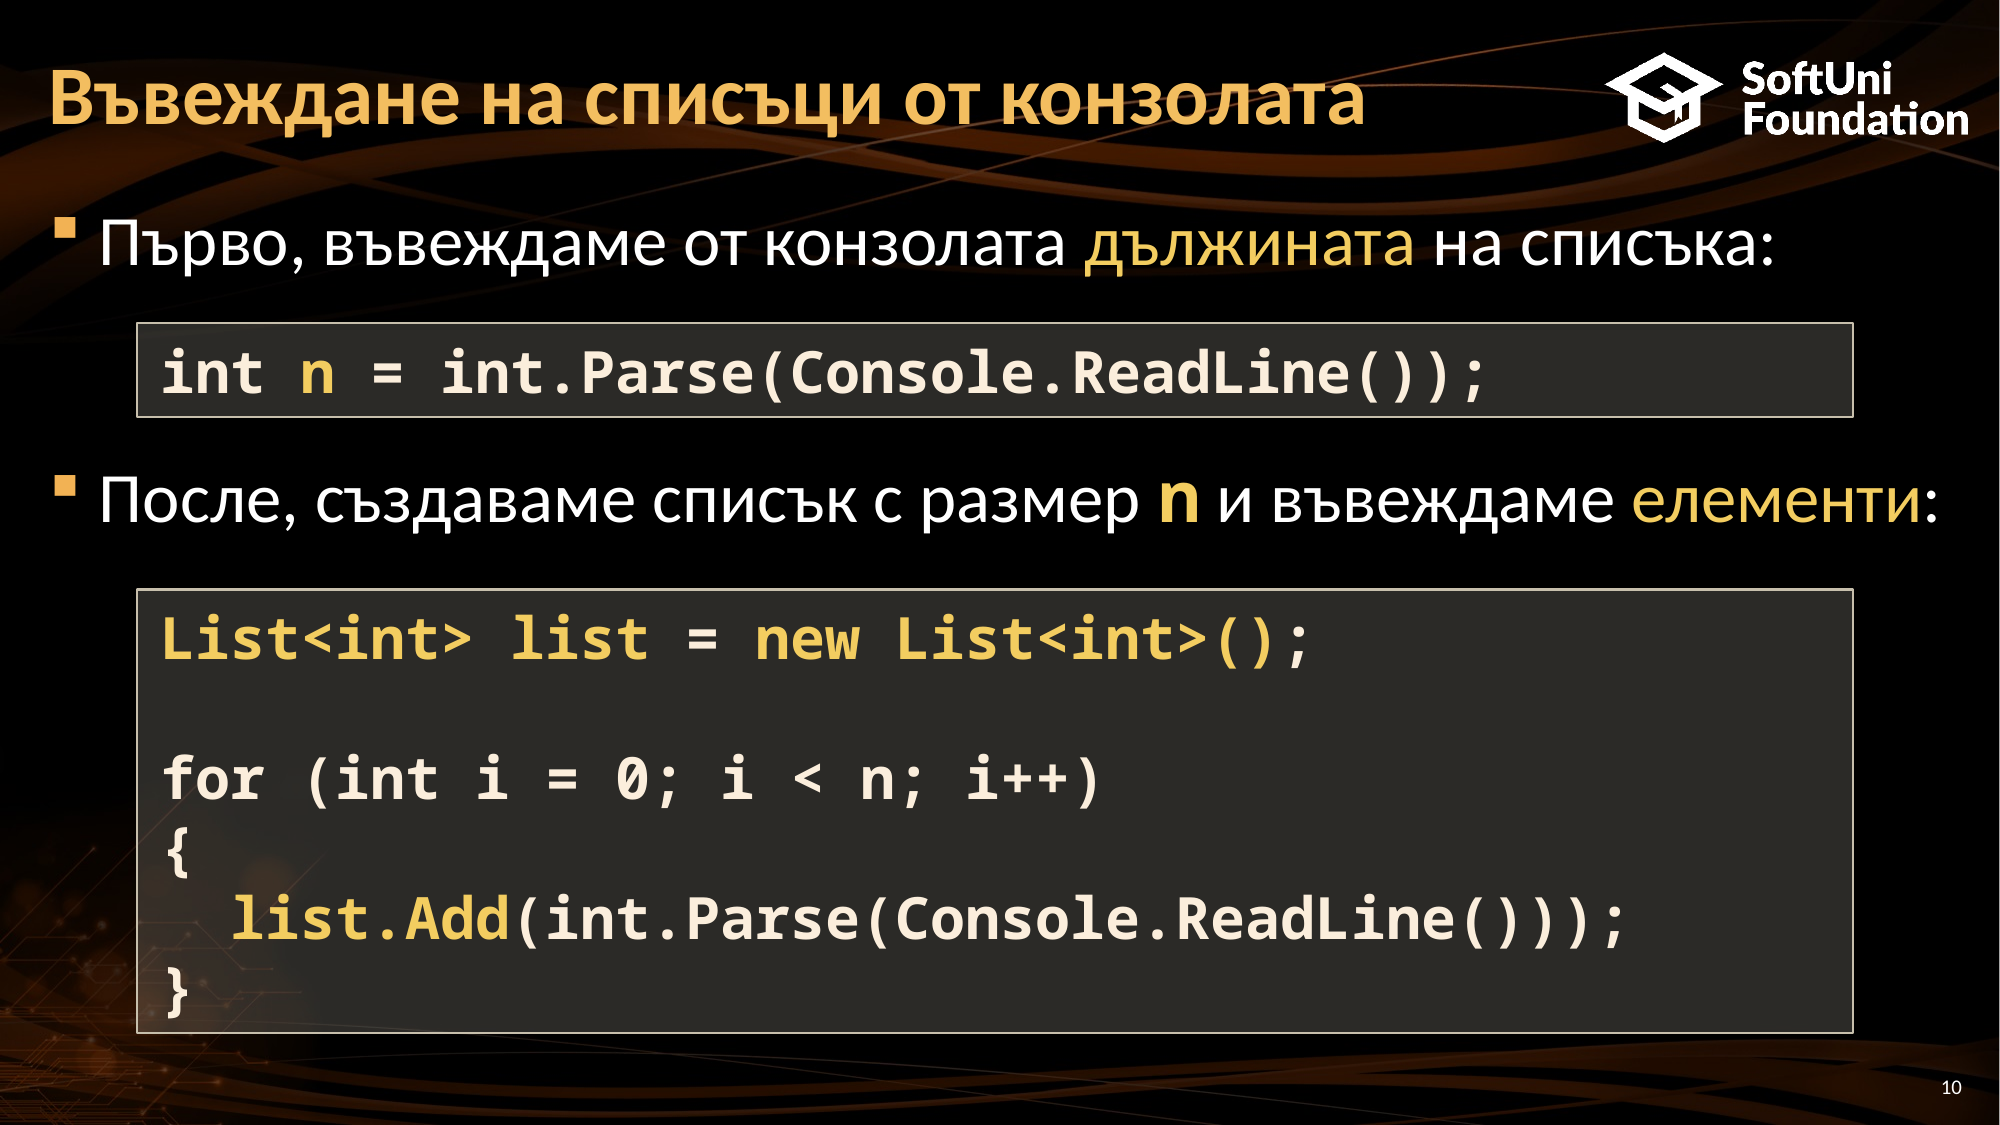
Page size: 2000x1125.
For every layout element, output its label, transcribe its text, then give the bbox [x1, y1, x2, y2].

text_box int n = int.Parse(Console.ReadLine()); [137, 323, 1853, 417]
picture [0, 0, 2000, 1125]
text_box List<int> list = new List<int>(); for (int i = 0; i < n; i++) { list.Add(int.Parse(Console.ReadLine())); } [137, 589, 1853, 1033]
title Въвеждане на списъци от конзолата [30, 6, 1602, 189]
list Първо, въвеждаме от конзолата дължината на списъка: После, създаваме списък с размер n и въвеждаме елементи: [31, 188, 1968, 1103]
